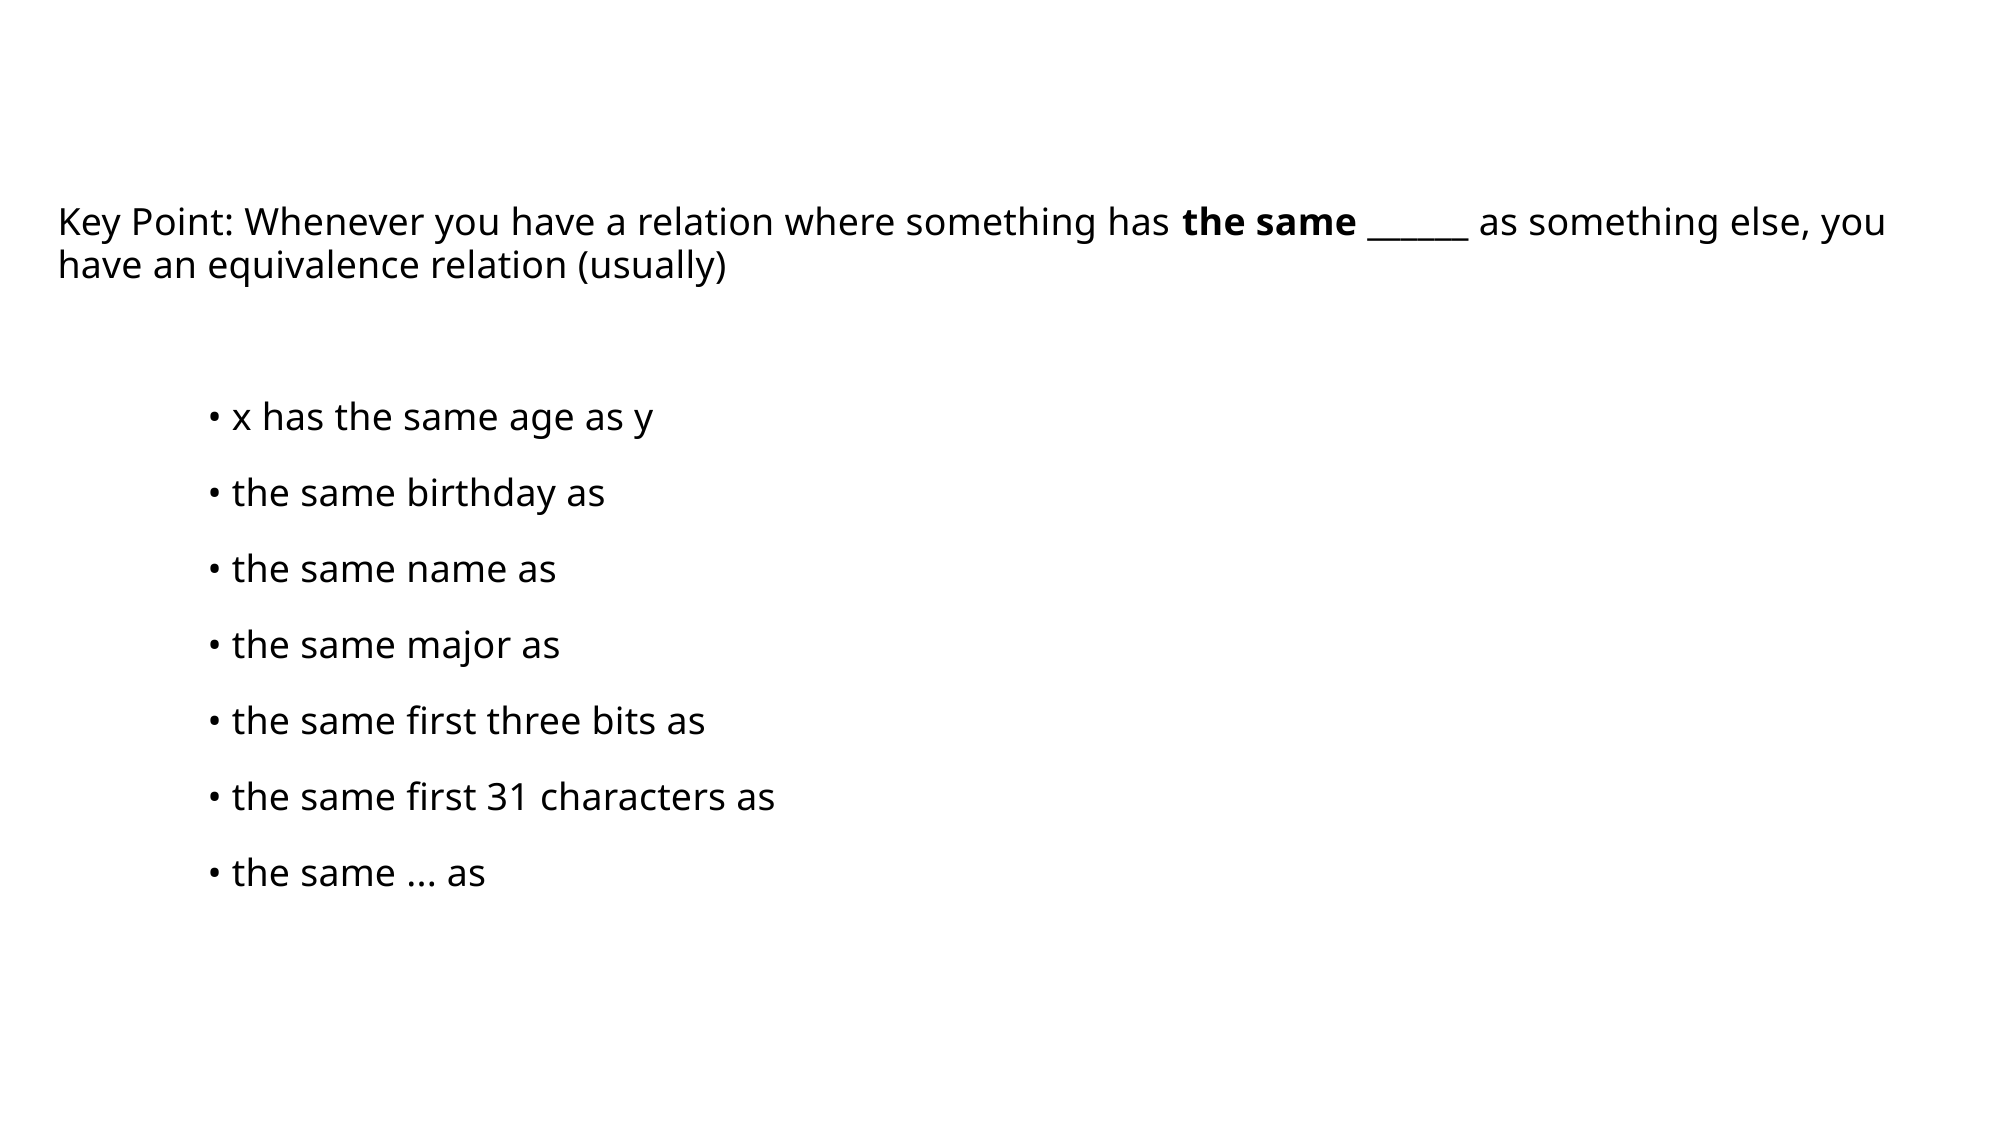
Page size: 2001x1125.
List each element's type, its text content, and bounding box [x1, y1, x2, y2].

list Key Point: Whenever you have a relation where something has the same ______ as something else, you have an equivalence relation (usually) • x has the same age as y • the same birthday as • the same name as • the same major as • the same first three bits as • the same first 31 characters as • the same ... as [42, 193, 1955, 1028]
